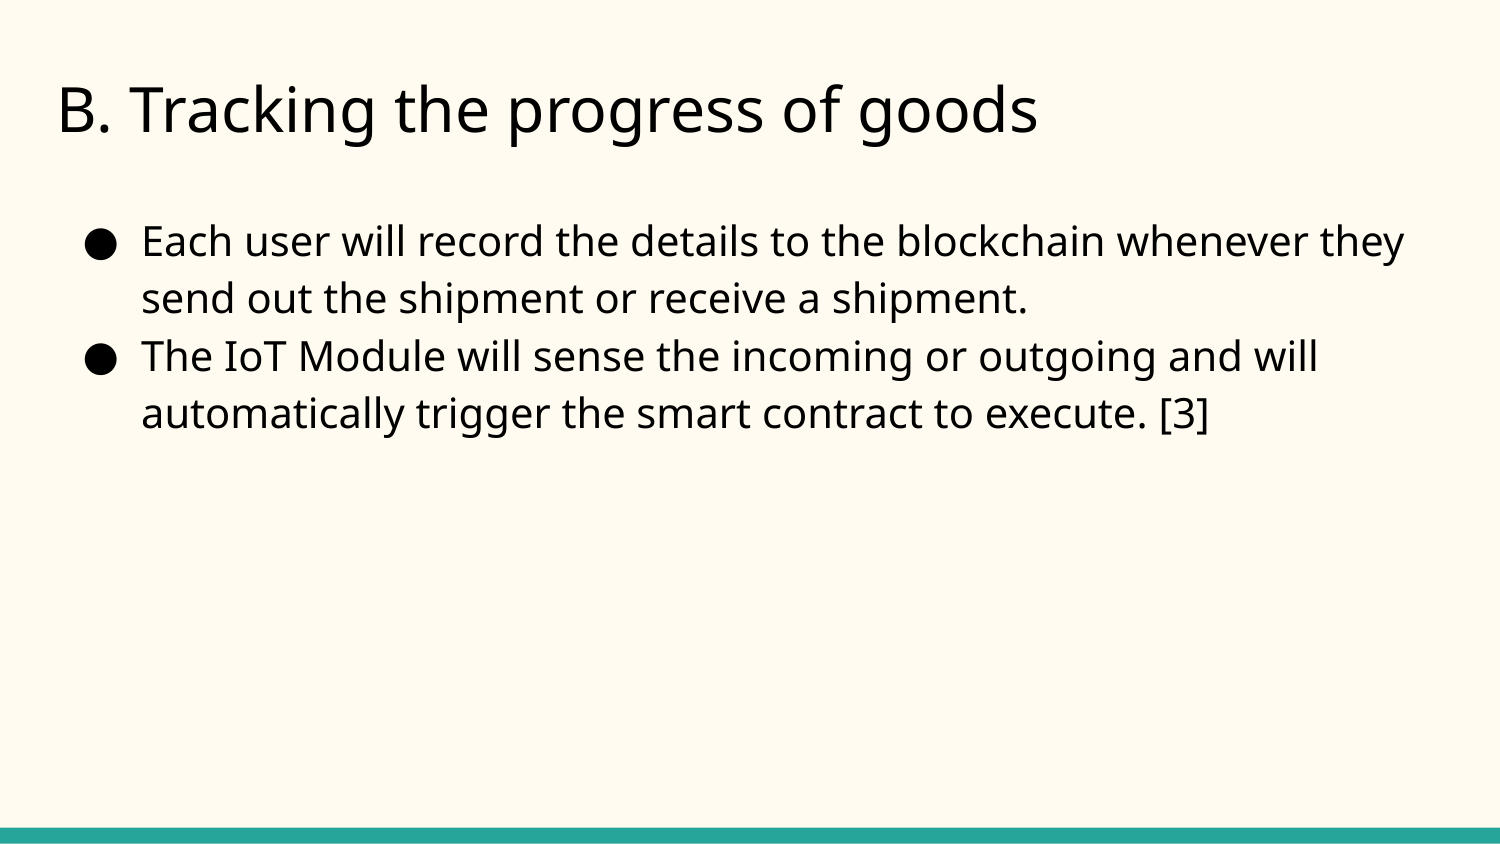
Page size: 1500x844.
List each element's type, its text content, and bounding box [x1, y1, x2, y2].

list Each user will record the details to the blockchain whenever they send out the shipment or receive a shipment. The IoT Module will sense the incoming or outgoing and will automatically trigger the smart contract to execute. [3] [51, 192, 1449, 750]
title B. Tracking the progress of goods [41, 54, 1440, 156]
